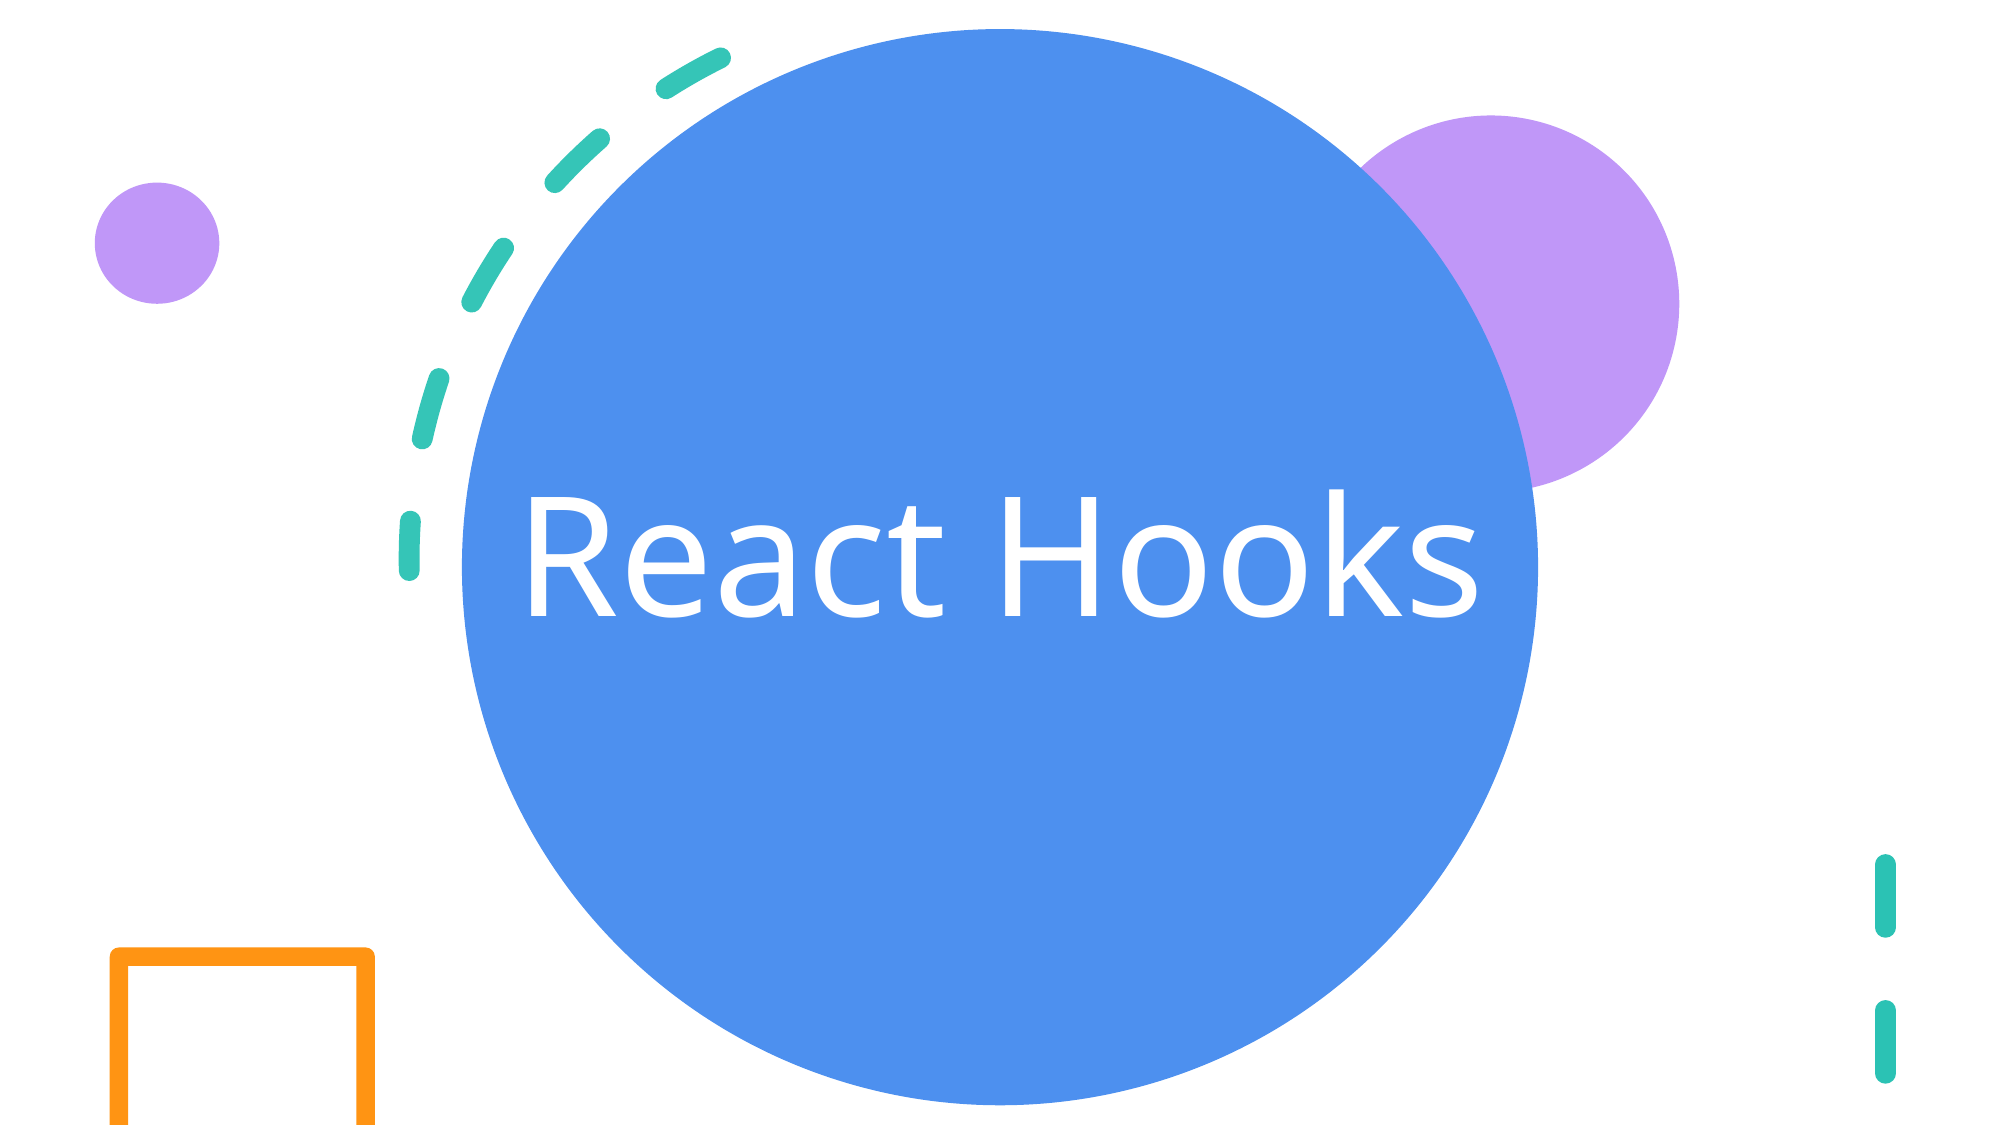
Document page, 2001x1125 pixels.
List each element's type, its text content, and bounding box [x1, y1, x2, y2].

title React Hooks [461, 311, 1539, 814]
